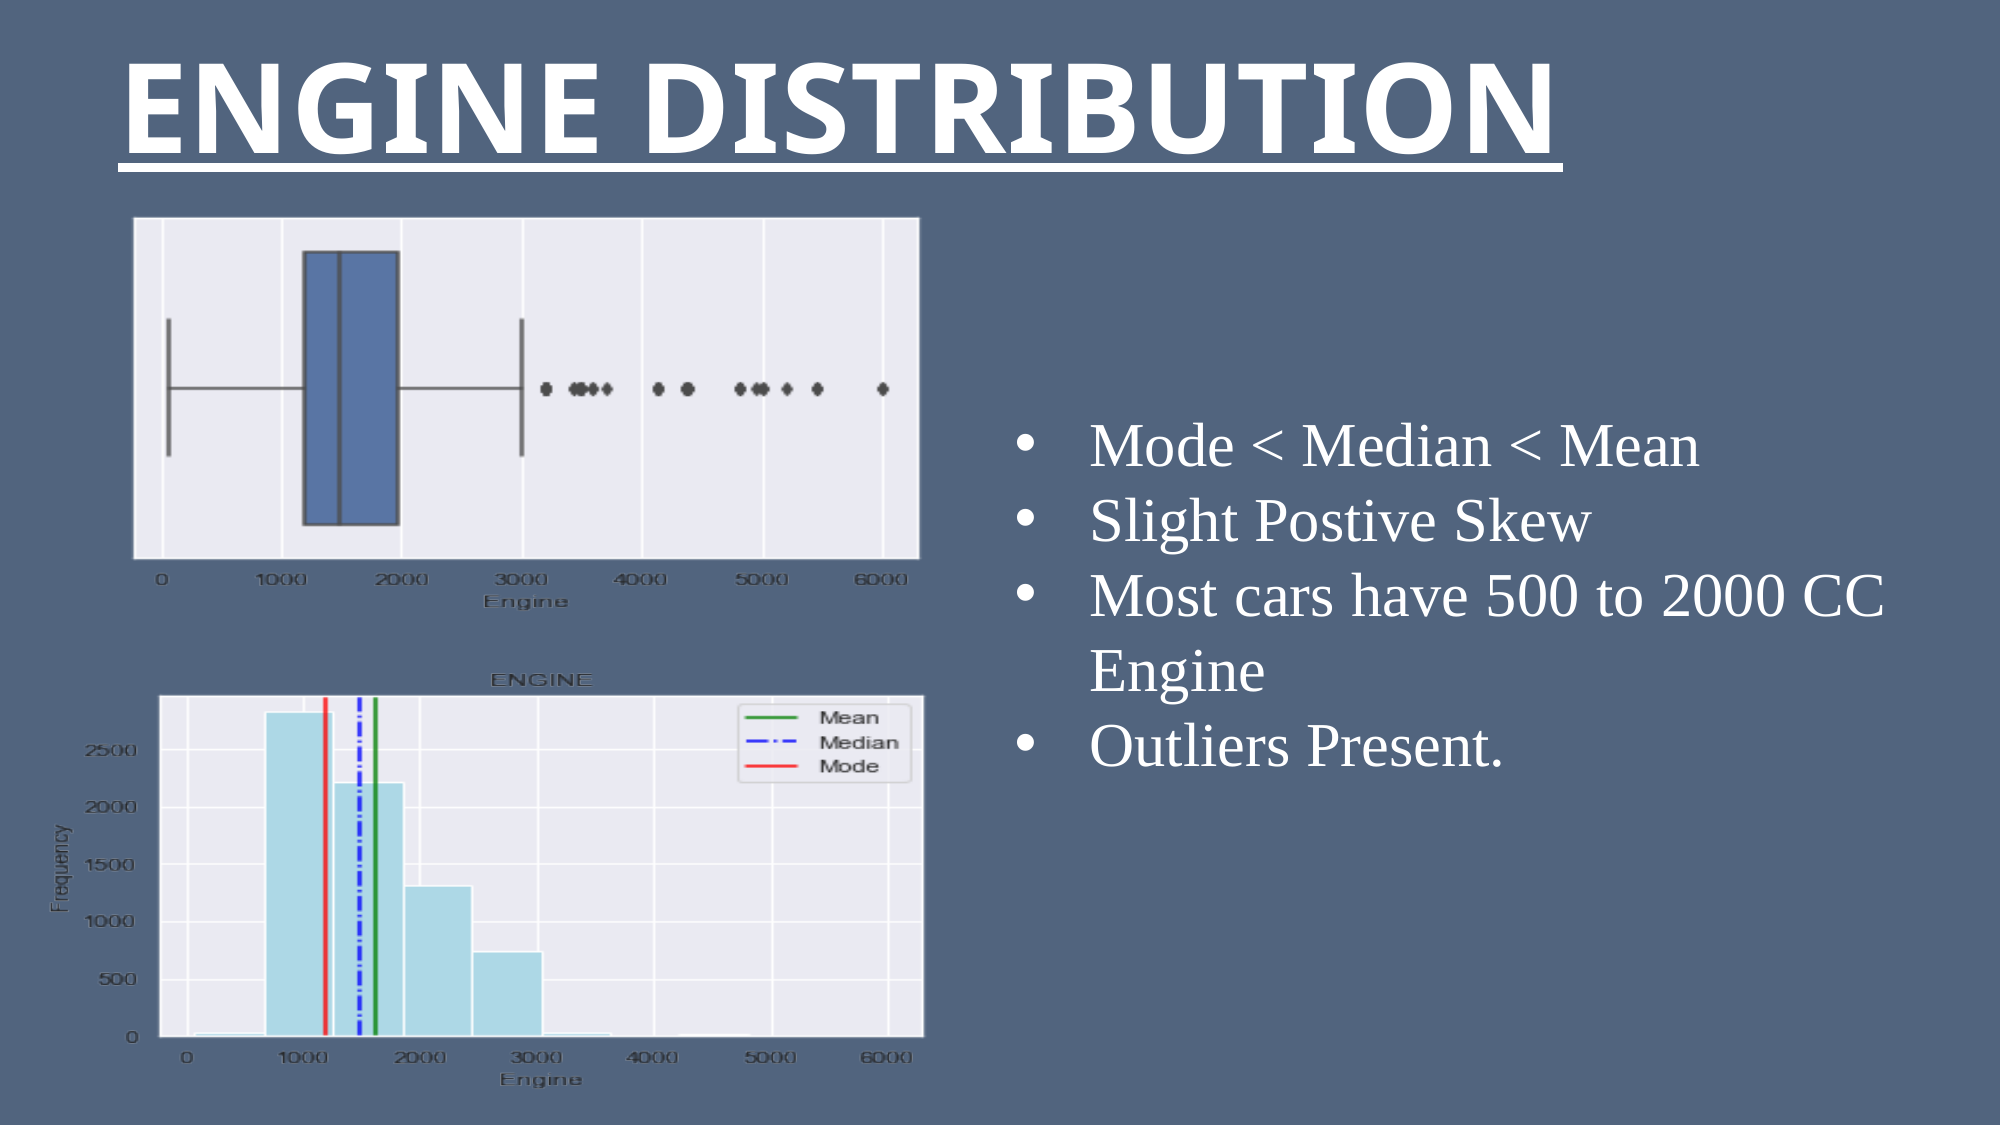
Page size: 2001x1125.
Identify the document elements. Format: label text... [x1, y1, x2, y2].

title ENGINE DISTRIBUTION [118, 47, 1878, 189]
text_box Mode < Median < Mean Slight Postive Skew Most cars have 500 to 2000 CC Engine Outliers Present. [999, 396, 1902, 787]
picture [35, 663, 938, 1100]
picture [118, 207, 934, 622]
